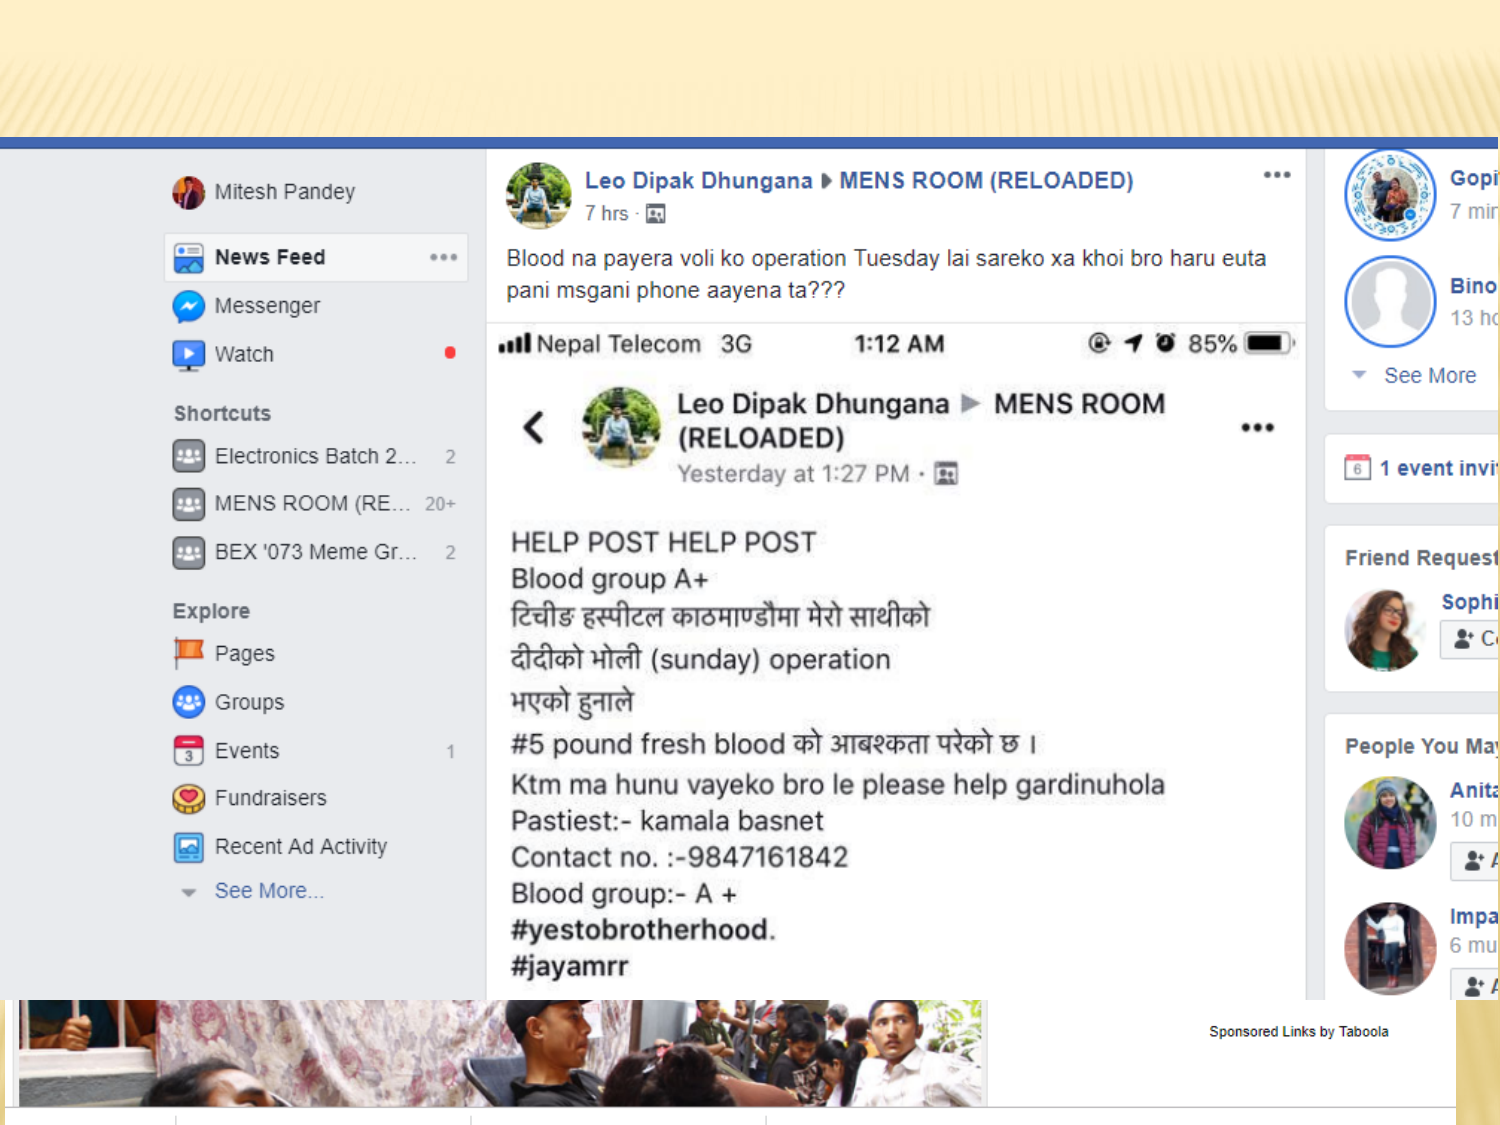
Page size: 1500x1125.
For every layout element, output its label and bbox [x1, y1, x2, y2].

picture [0, 137, 1498, 1001]
picture [5, 1009, 1456, 1125]
